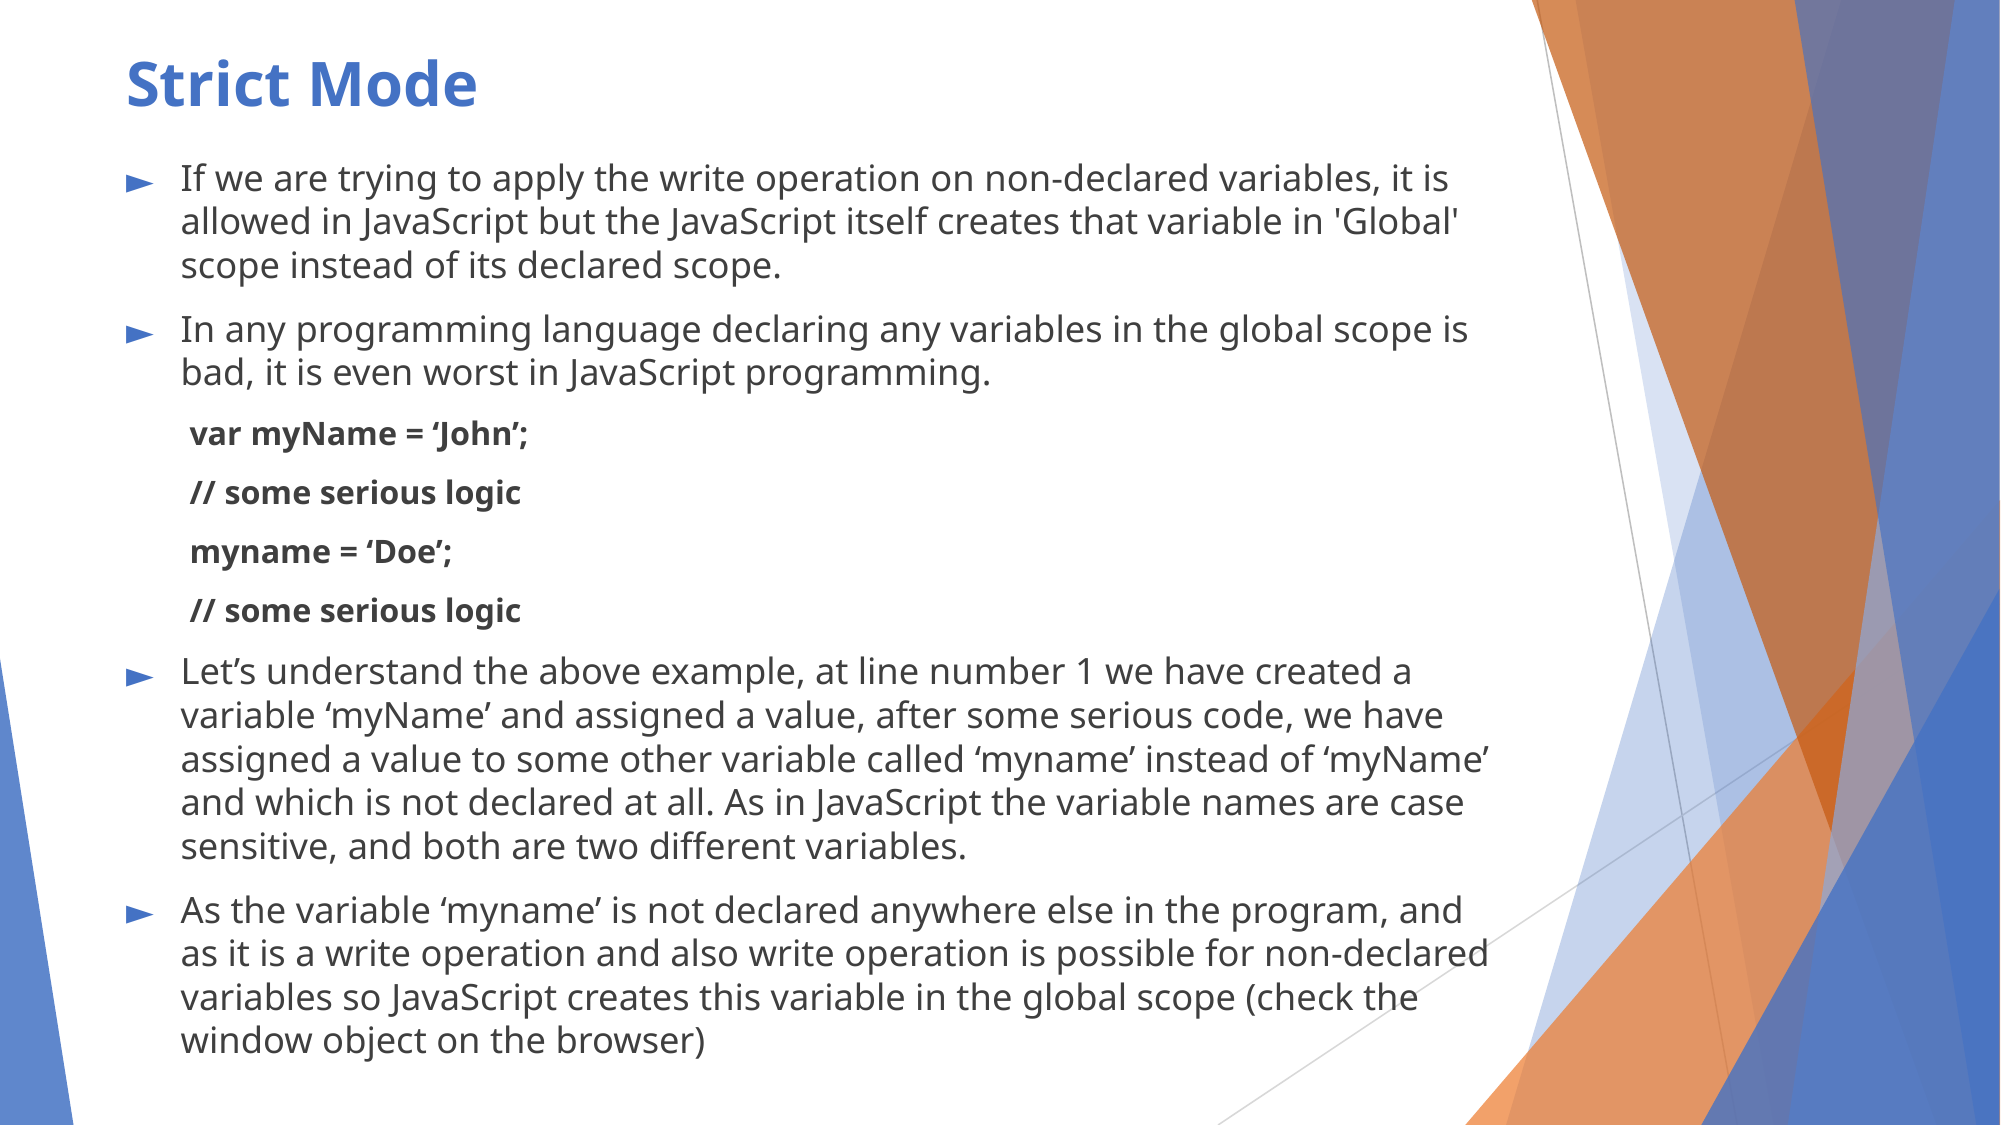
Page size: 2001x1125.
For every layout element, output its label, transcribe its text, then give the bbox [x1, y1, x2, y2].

list If we are trying to apply the write operation on non-declared variables, it is allowed in JavaScript but the JavaScript itself creates that variable in 'Global' scope instead of its declared scope. In any programming language declaring any variables in the global scope is bad, it is even worst in JavaScript programming. var myName = ‘John’; // some serious logic myname = ‘Doe’; // some serious logic Let’s understand the above example, at line number 1 we have created a variable ‘myName’ and assigned a value, after some serious code, we have assigned a value to some other variable called ‘myname’ instead of ‘myName’ and which is not declared at all. As in JavaScript the variable names are case sensitive, and both are two different variables. As the variable ‘myname’ is not declared anywhere else in the program, and as it is a write operation and also write operation is possible for non-declared variables so JavaScript creates this variable in the global scope (check the window object on the browser) [111, 147, 1522, 1070]
title Strict Mode [111, 37, 1522, 127]
